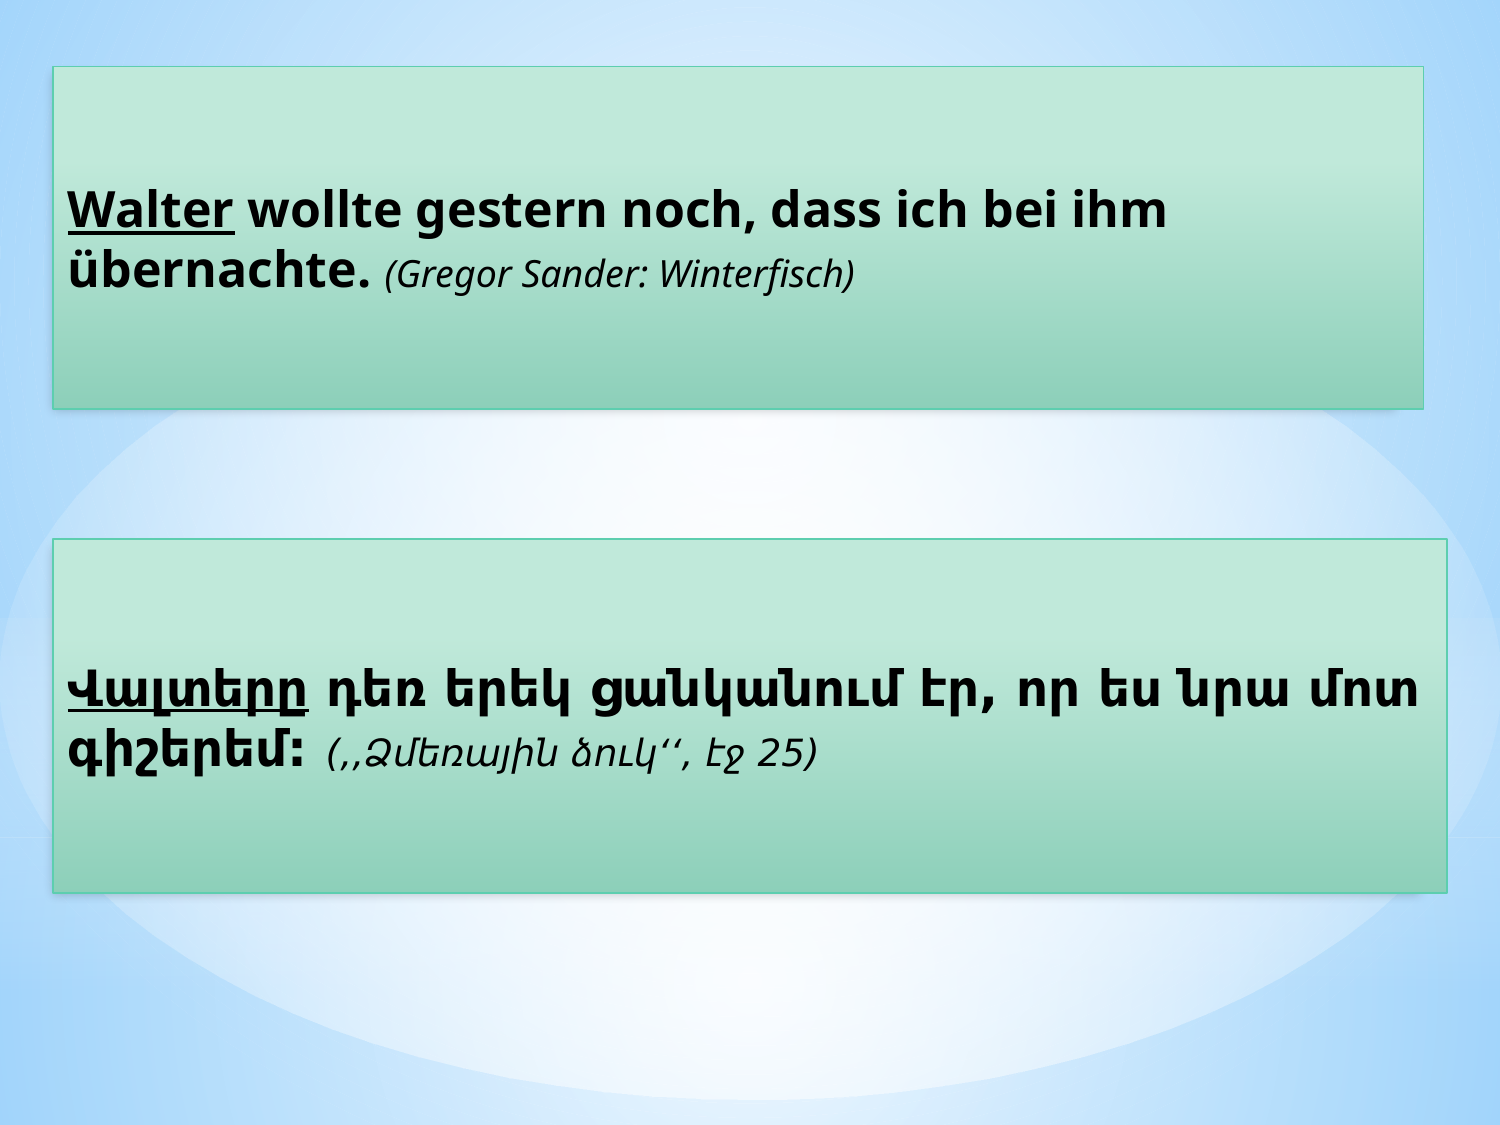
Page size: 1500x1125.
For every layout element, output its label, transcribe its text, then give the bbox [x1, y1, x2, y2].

text_box Walter wollte gestern noch, dass ich bei ihm übernachte. (Gregor Sander: Winterfisch) [52, 66, 1424, 410]
text_box Վալտերը դեռ երեկ ցանկանում էր, որ ես նրա մոտ գիշերեմ: (,,Ձմեռային ձուկ‘‘, էջ 25) [52, 538, 1448, 894]
